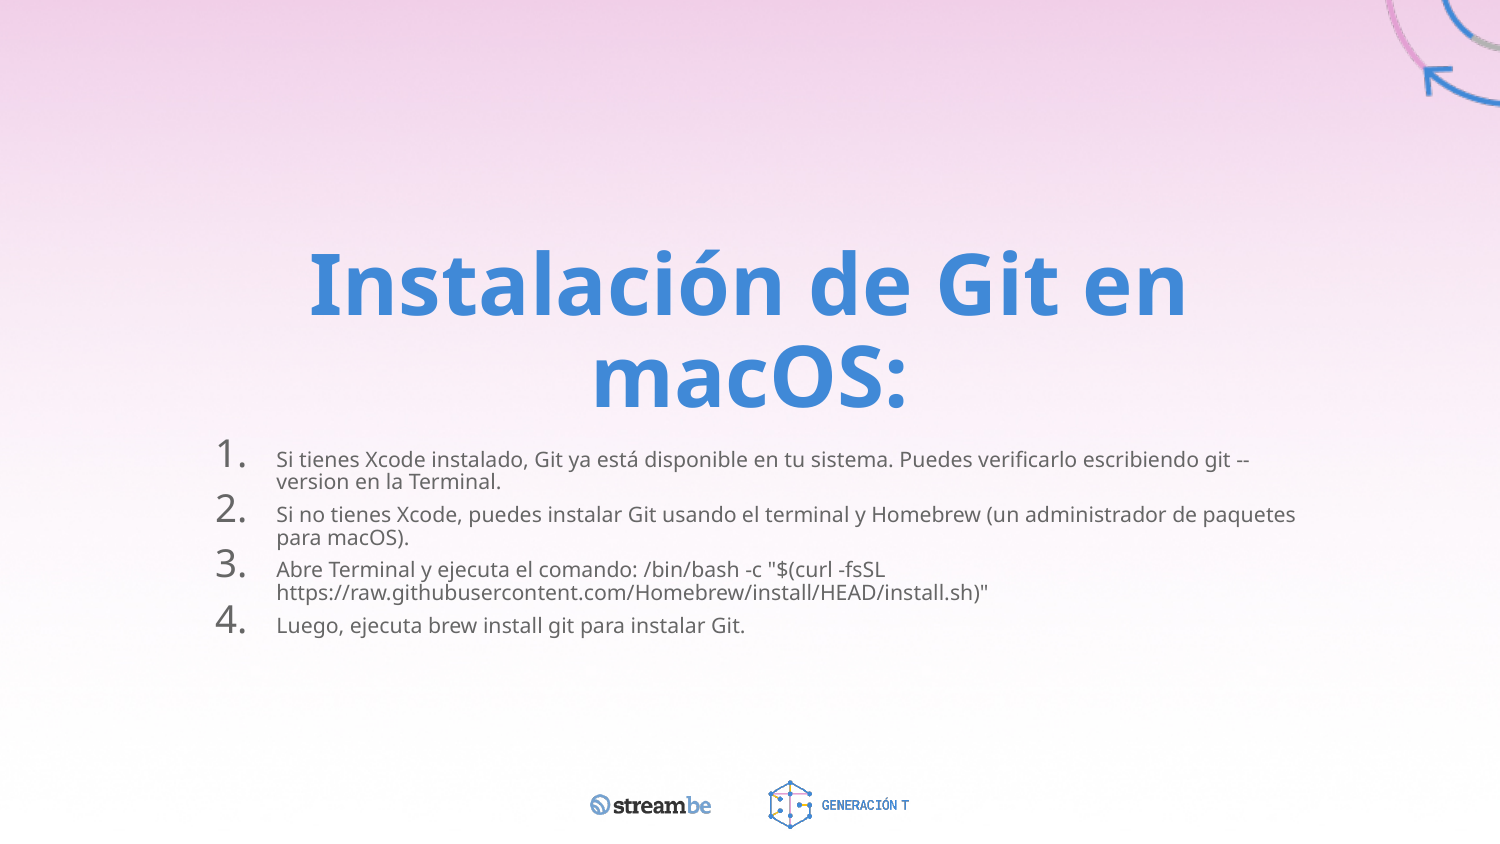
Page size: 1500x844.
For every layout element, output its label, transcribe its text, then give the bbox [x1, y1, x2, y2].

picture [0, 0, 1500, 844]
subtitle Si tienes Xcode instalado, Git ya está disponible en tu sistema. Puedes verificarlo escribiendo git --version en la Terminal. Si no tienes Xcode, puedes instalar Git usando el terminal y Homebrew (un administrador de paquetes para macOS). Abre Terminal y ejecuta el comando: /bin/bash -c "$(curl -fsSL https://raw.githubusercontent.com/Homebrew/install/HEAD/install.sh)" Luego, ejecuta brew install git para instalar Git. [187, 443, 1313, 647]
title Instalación de Git en macOS: [187, 138, 1313, 432]
